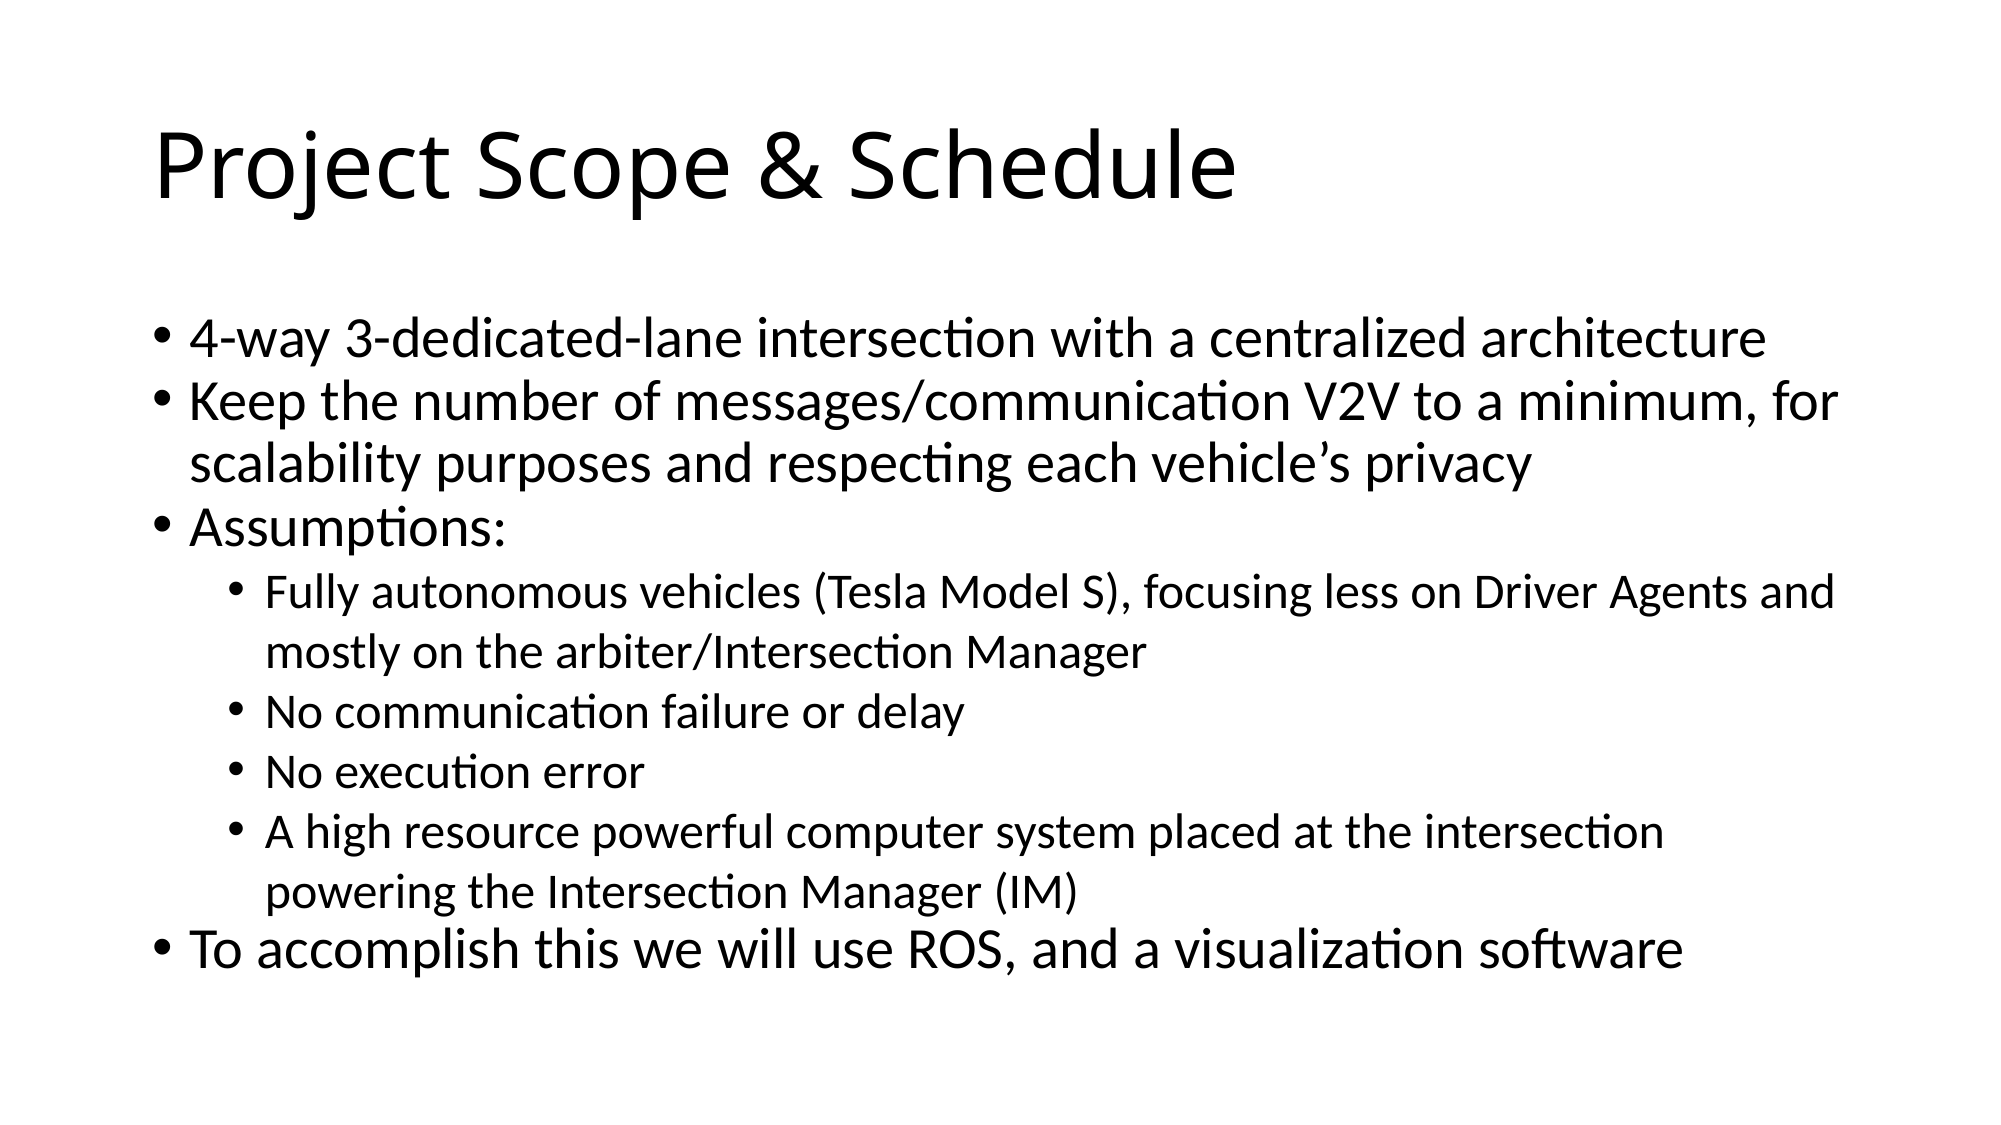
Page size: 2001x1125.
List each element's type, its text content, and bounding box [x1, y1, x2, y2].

text_box 4-way 3-dedicated-lane intersection with a centralized architecture Keep the number of messages/communication V2V to a minimum, for scalability purposes and respecting each vehicle’s privacy Assumptions: Fully autonomous vehicles (Tesla Model S), focusing less on Driver Agents and mostly on the arbiter/Intersection Manager No communication failure or delay No execution error A high resource powerful computer system placed at the intersection powering the Intersection Manager (IM) To accomplish this we will use ROS, and a visualization software [137, 299, 1863, 1014]
text_box Project Scope & Schedule [137, 59, 1863, 278]
